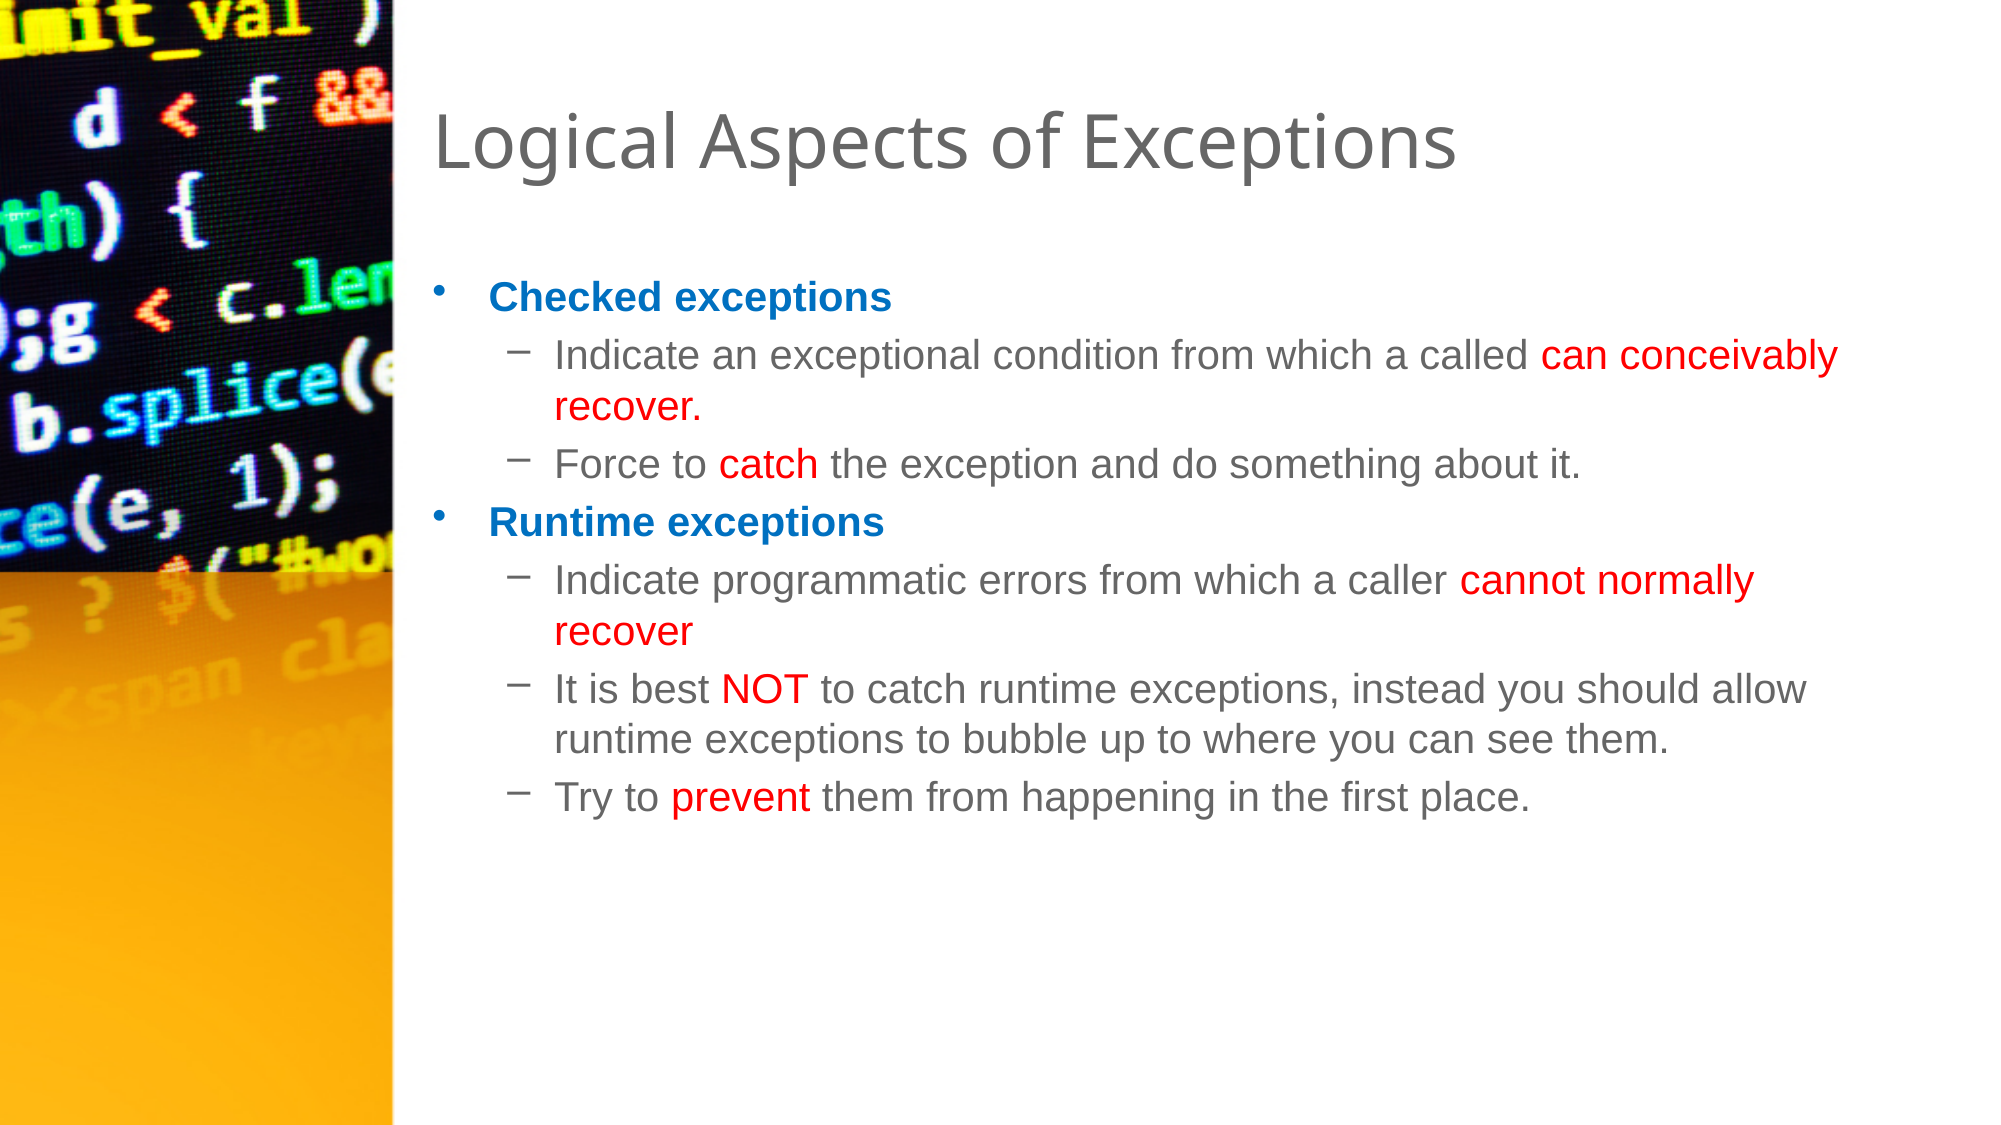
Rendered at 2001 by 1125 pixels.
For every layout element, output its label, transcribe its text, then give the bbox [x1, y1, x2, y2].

list Checked exceptions Indicate an exceptional condition from which a called can conceivably recover. Force to catch the exception and do something about it. Runtime exceptions Indicate programmatic errors from which a caller cannot normally recover It is best NOT to catch runtime exceptions, instead you should allow runtime exceptions to bubble up to where you can see them. Try to prevent them from happening in the first place. [417, 262, 1900, 1005]
picture [0, 0, 2001, 1125]
picture [0, 512, 14, 520]
title Logical Aspects of Exceptions [417, 45, 1898, 233]
